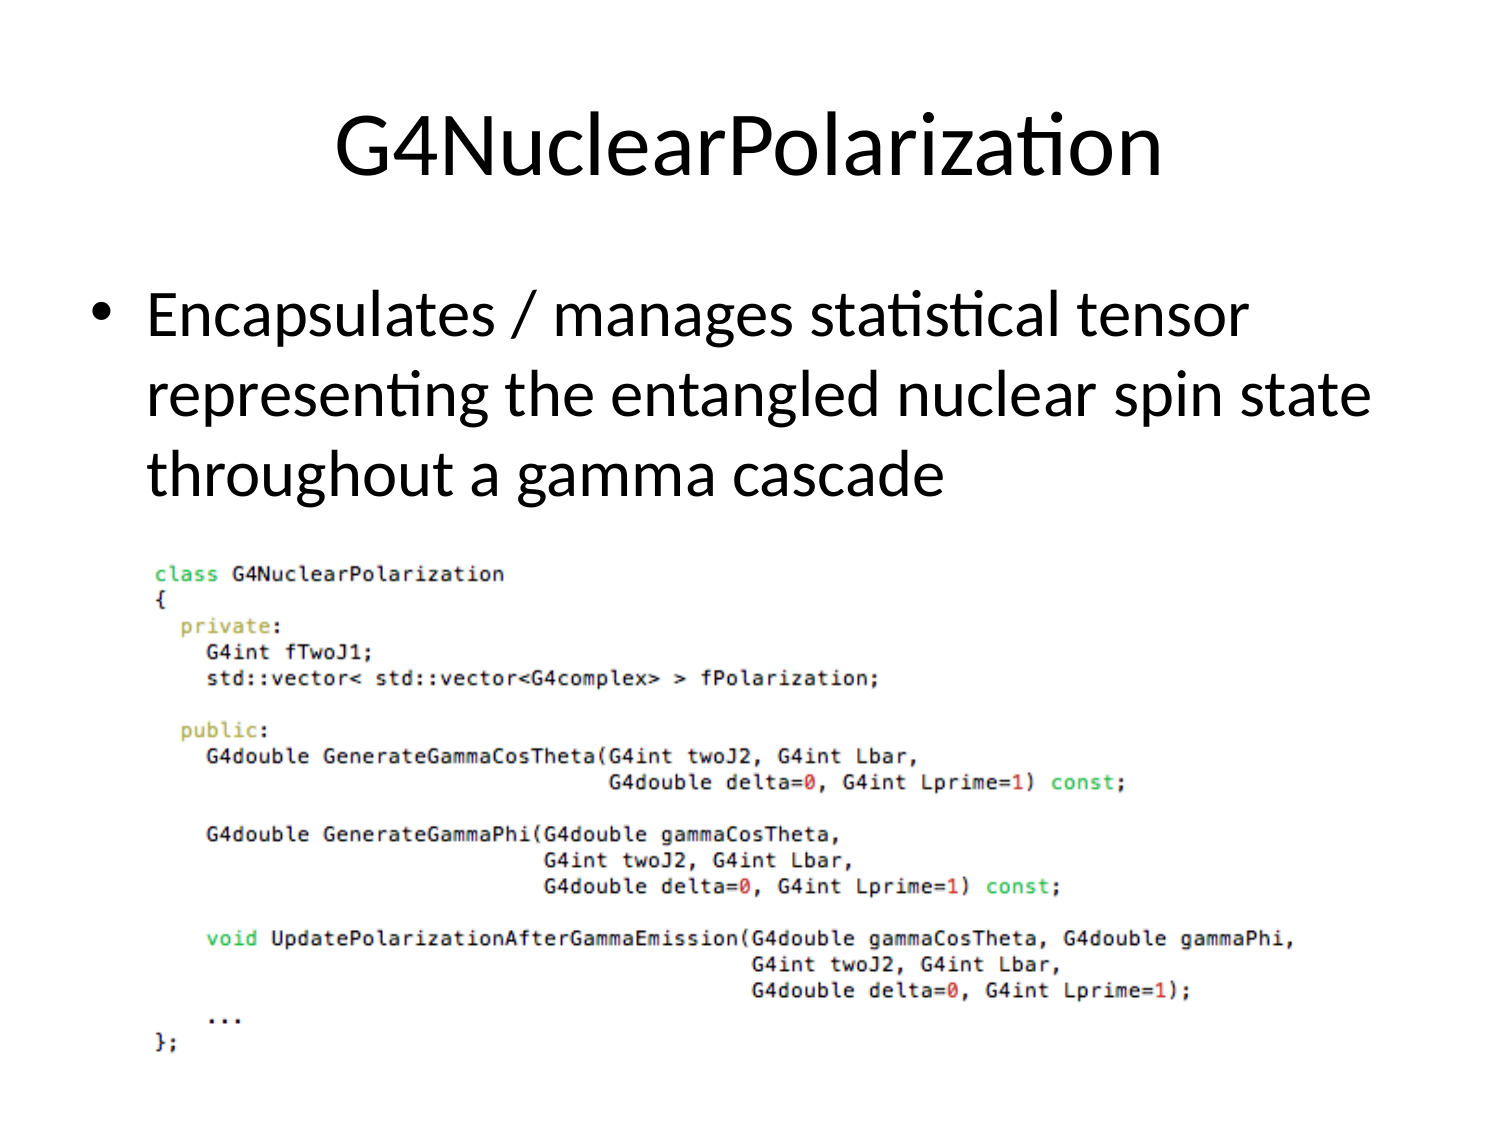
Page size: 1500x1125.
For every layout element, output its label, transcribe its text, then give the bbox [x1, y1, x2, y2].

text_box Encapsulates / manages statistical tensor representing the entangled nuclear spin state throughout a gamma cascade [75, 262, 1425, 1005]
picture [151, 561, 1305, 1074]
text_box G4NuclearPolarization [75, 45, 1425, 233]
